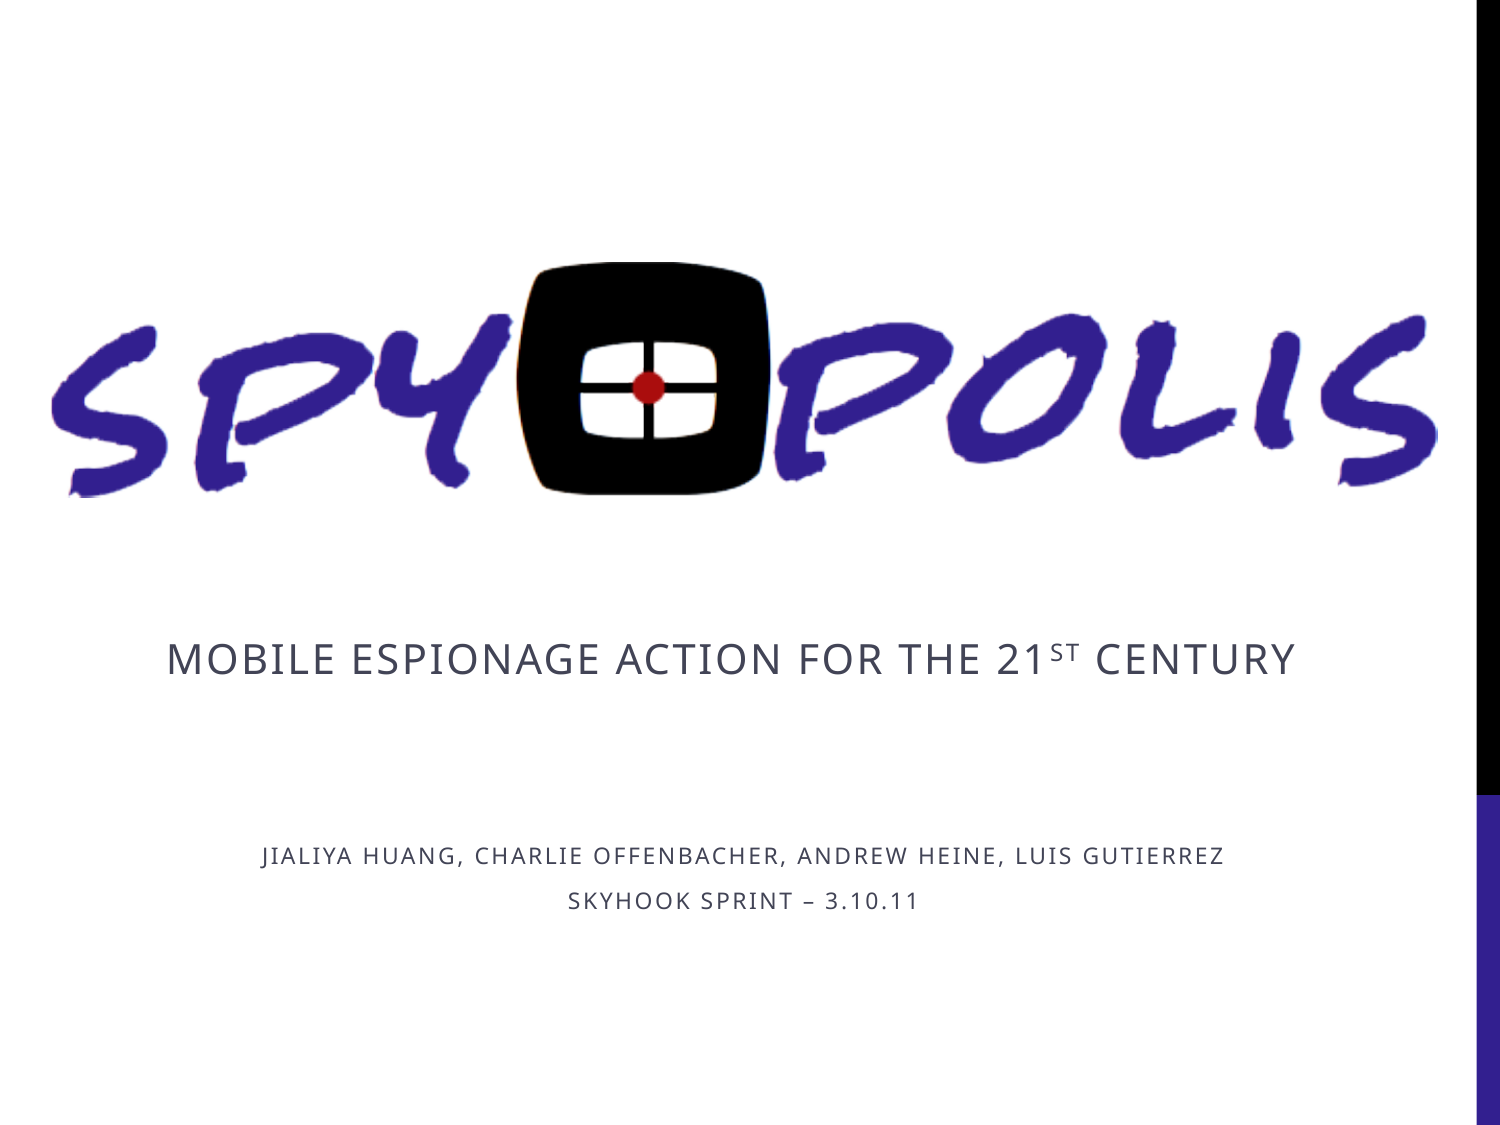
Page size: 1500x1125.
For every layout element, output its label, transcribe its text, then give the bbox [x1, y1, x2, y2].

picture [49, 261, 1438, 499]
subtitle Mobile Espionage action for the 21st century Jialiya Huang, Charlie Offenbacher, Andrew Heine, Luis Gutierrez Skyhook Sprint – 3.10.11 [50, 624, 1438, 938]
